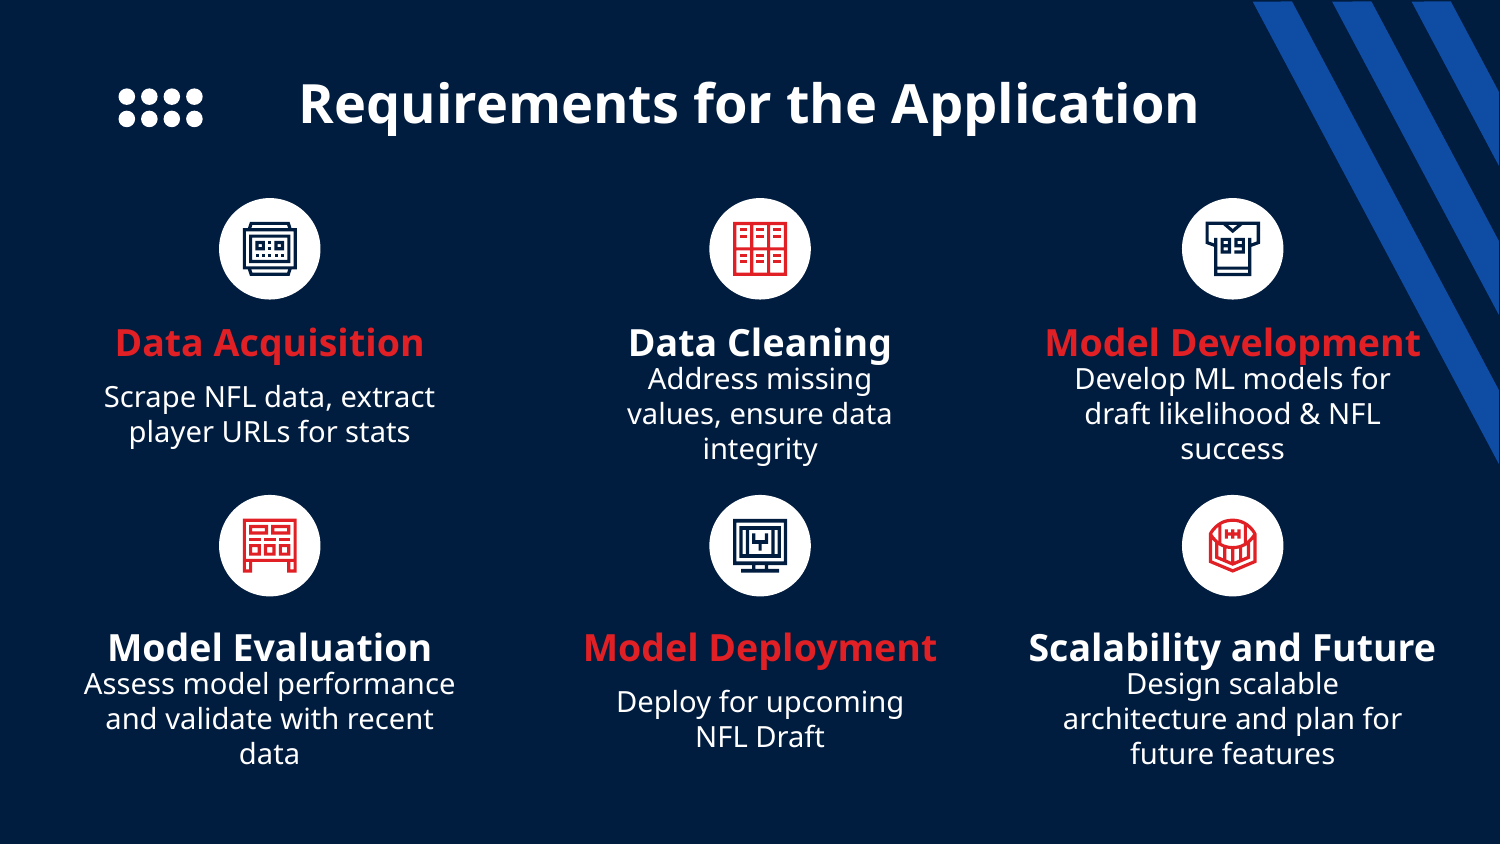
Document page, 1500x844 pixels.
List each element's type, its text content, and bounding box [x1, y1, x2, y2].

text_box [242, 518, 297, 573]
subtitle Design scalable architecture and plan for future features [1031, 679, 1435, 757]
text_box [219, 198, 321, 300]
subtitle Develop ML models for draft likelihood & NFL success [1025, 374, 1440, 452]
subtitle Address missing values, ensure data integrity [589, 374, 931, 452]
text_box [709, 494, 811, 597]
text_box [242, 221, 297, 277]
text_box [1181, 494, 1284, 597]
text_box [732, 518, 788, 573]
subtitle Scrape NFL data, extract player URLs for stats [61, 374, 479, 452]
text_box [118, 88, 204, 128]
title Model Evaluation [74, 616, 466, 677]
title Data Cleaning [579, 311, 942, 372]
text_box [709, 198, 811, 300]
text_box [1208, 518, 1257, 573]
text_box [732, 221, 788, 277]
title Model Deployment [542, 616, 979, 677]
title Data Acquisition [74, 311, 466, 372]
title Model Development [1005, 311, 1460, 372]
title Requirements for the Application [118, 54, 1382, 149]
text_box [1181, 198, 1284, 300]
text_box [1205, 221, 1261, 277]
subtitle Assess model performance and validate with recent data [66, 679, 474, 757]
text_box [219, 494, 321, 597]
subtitle Deploy for upcoming NFL Draft [589, 679, 931, 757]
title Scalability and Future [1000, 616, 1465, 677]
